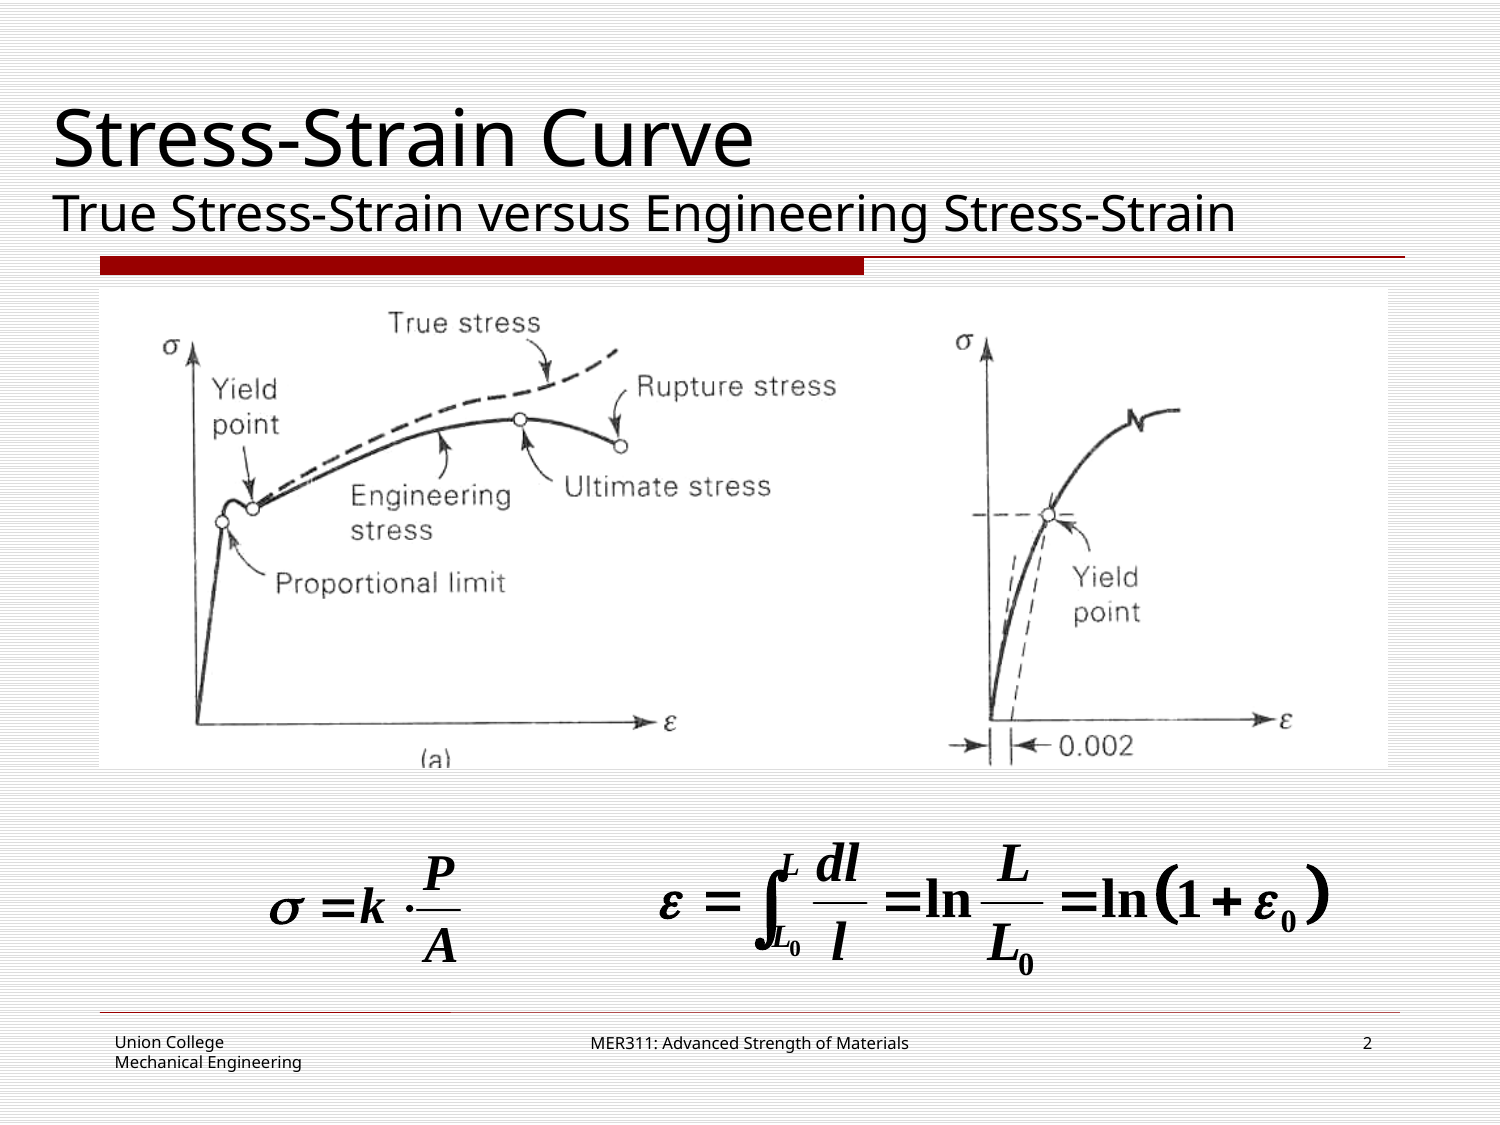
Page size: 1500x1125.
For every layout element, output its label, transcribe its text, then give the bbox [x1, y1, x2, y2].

slide_number 2 [1074, 1024, 1388, 1101]
title Stress-Strain Curve True Stress-Strain versus Engineering Stress-Strain [37, 49, 1500, 250]
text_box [262, 837, 469, 976]
picture [99, 287, 1388, 768]
footer MER311: Advanced Strength of Materials [512, 1024, 988, 1101]
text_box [649, 824, 1338, 988]
